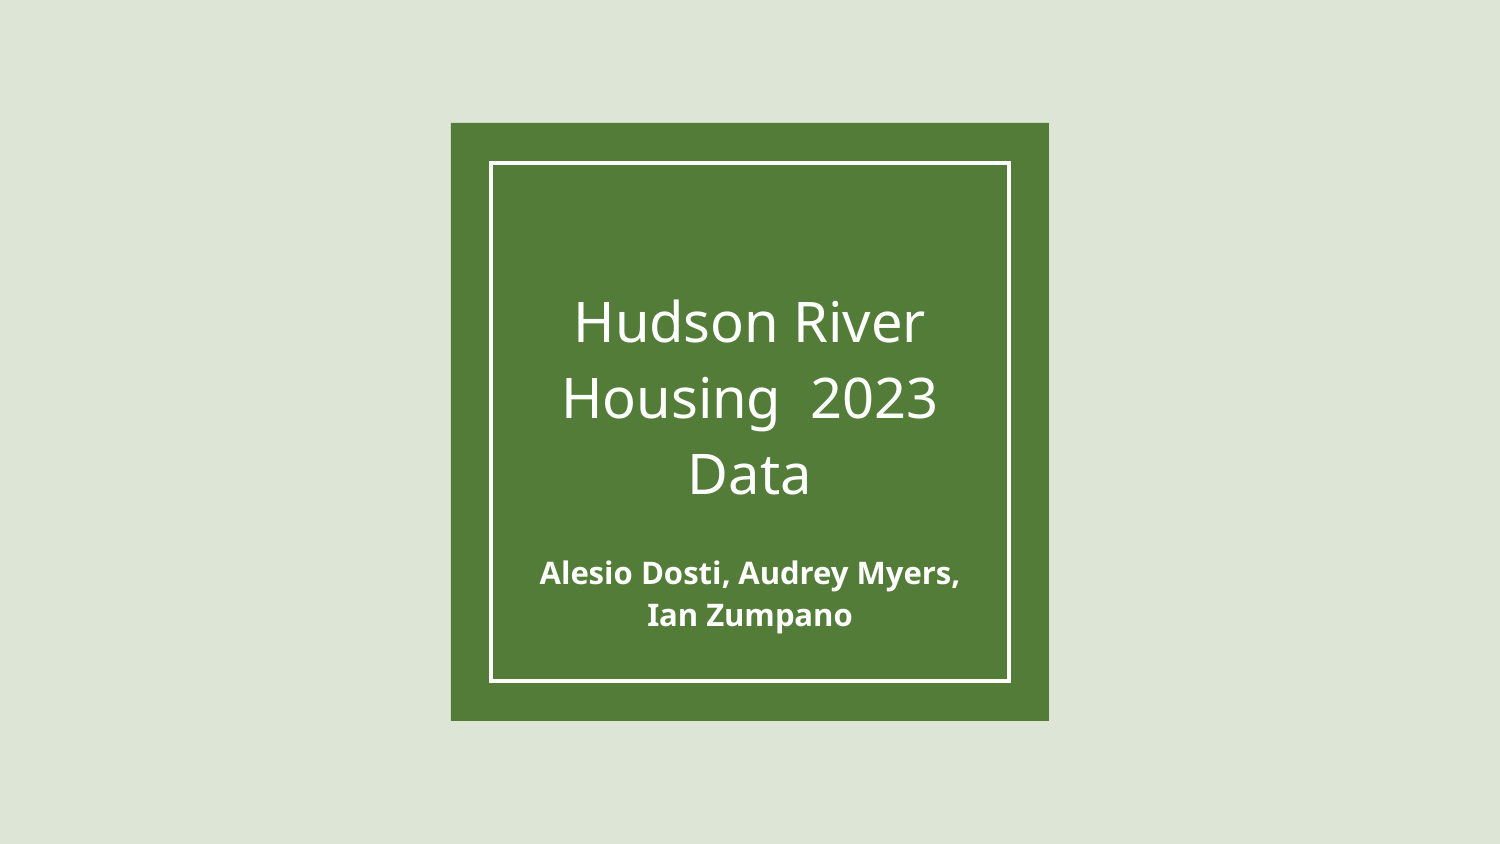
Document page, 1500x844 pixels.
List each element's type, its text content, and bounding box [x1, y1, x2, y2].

subtitle Alesio Dosti, Audrey Myers, Ian Zumpano [507, 535, 993, 651]
title Hudson River Housing 2023 Data [507, 266, 993, 527]
